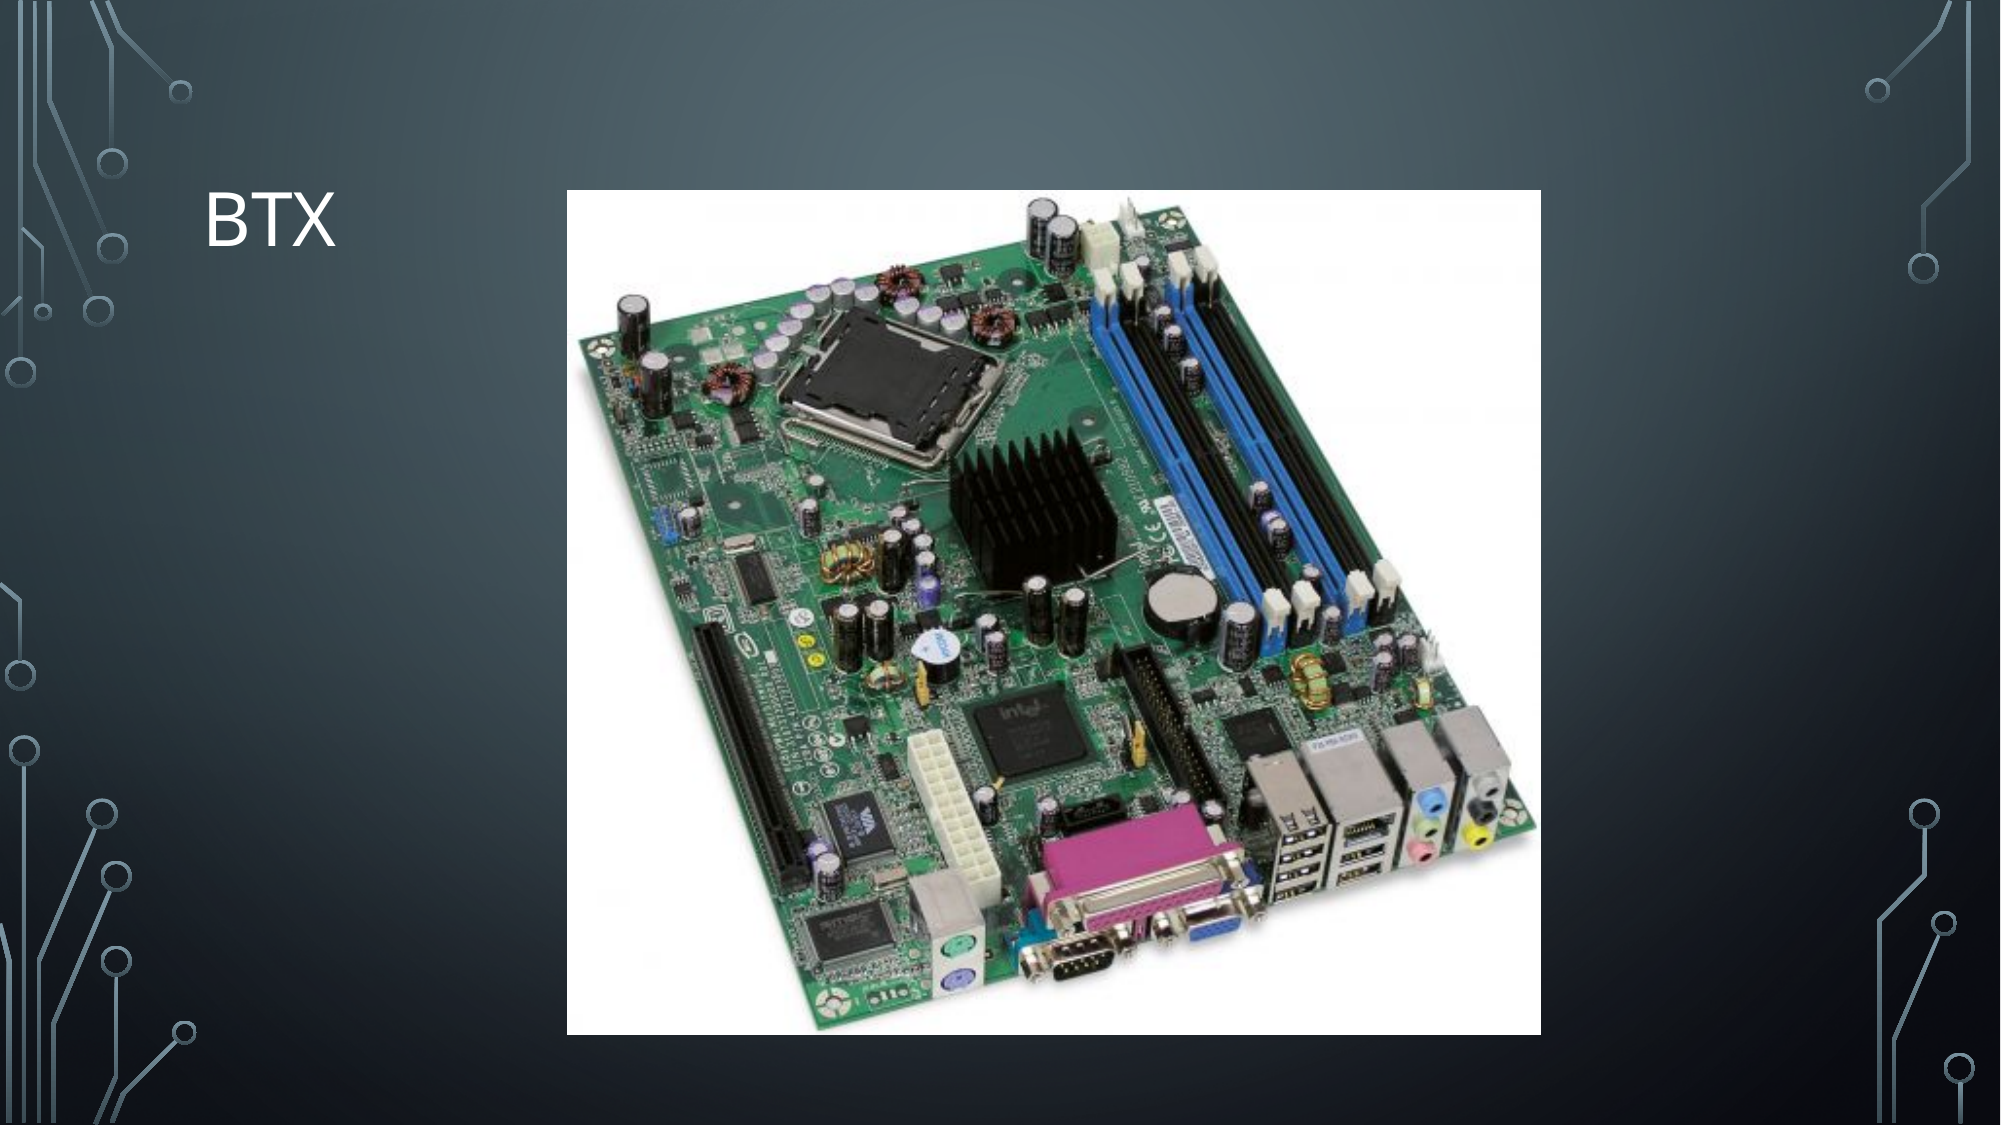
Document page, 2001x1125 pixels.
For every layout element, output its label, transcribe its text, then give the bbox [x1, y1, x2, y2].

title BTX [187, 101, 1813, 344]
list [567, 190, 1541, 1035]
